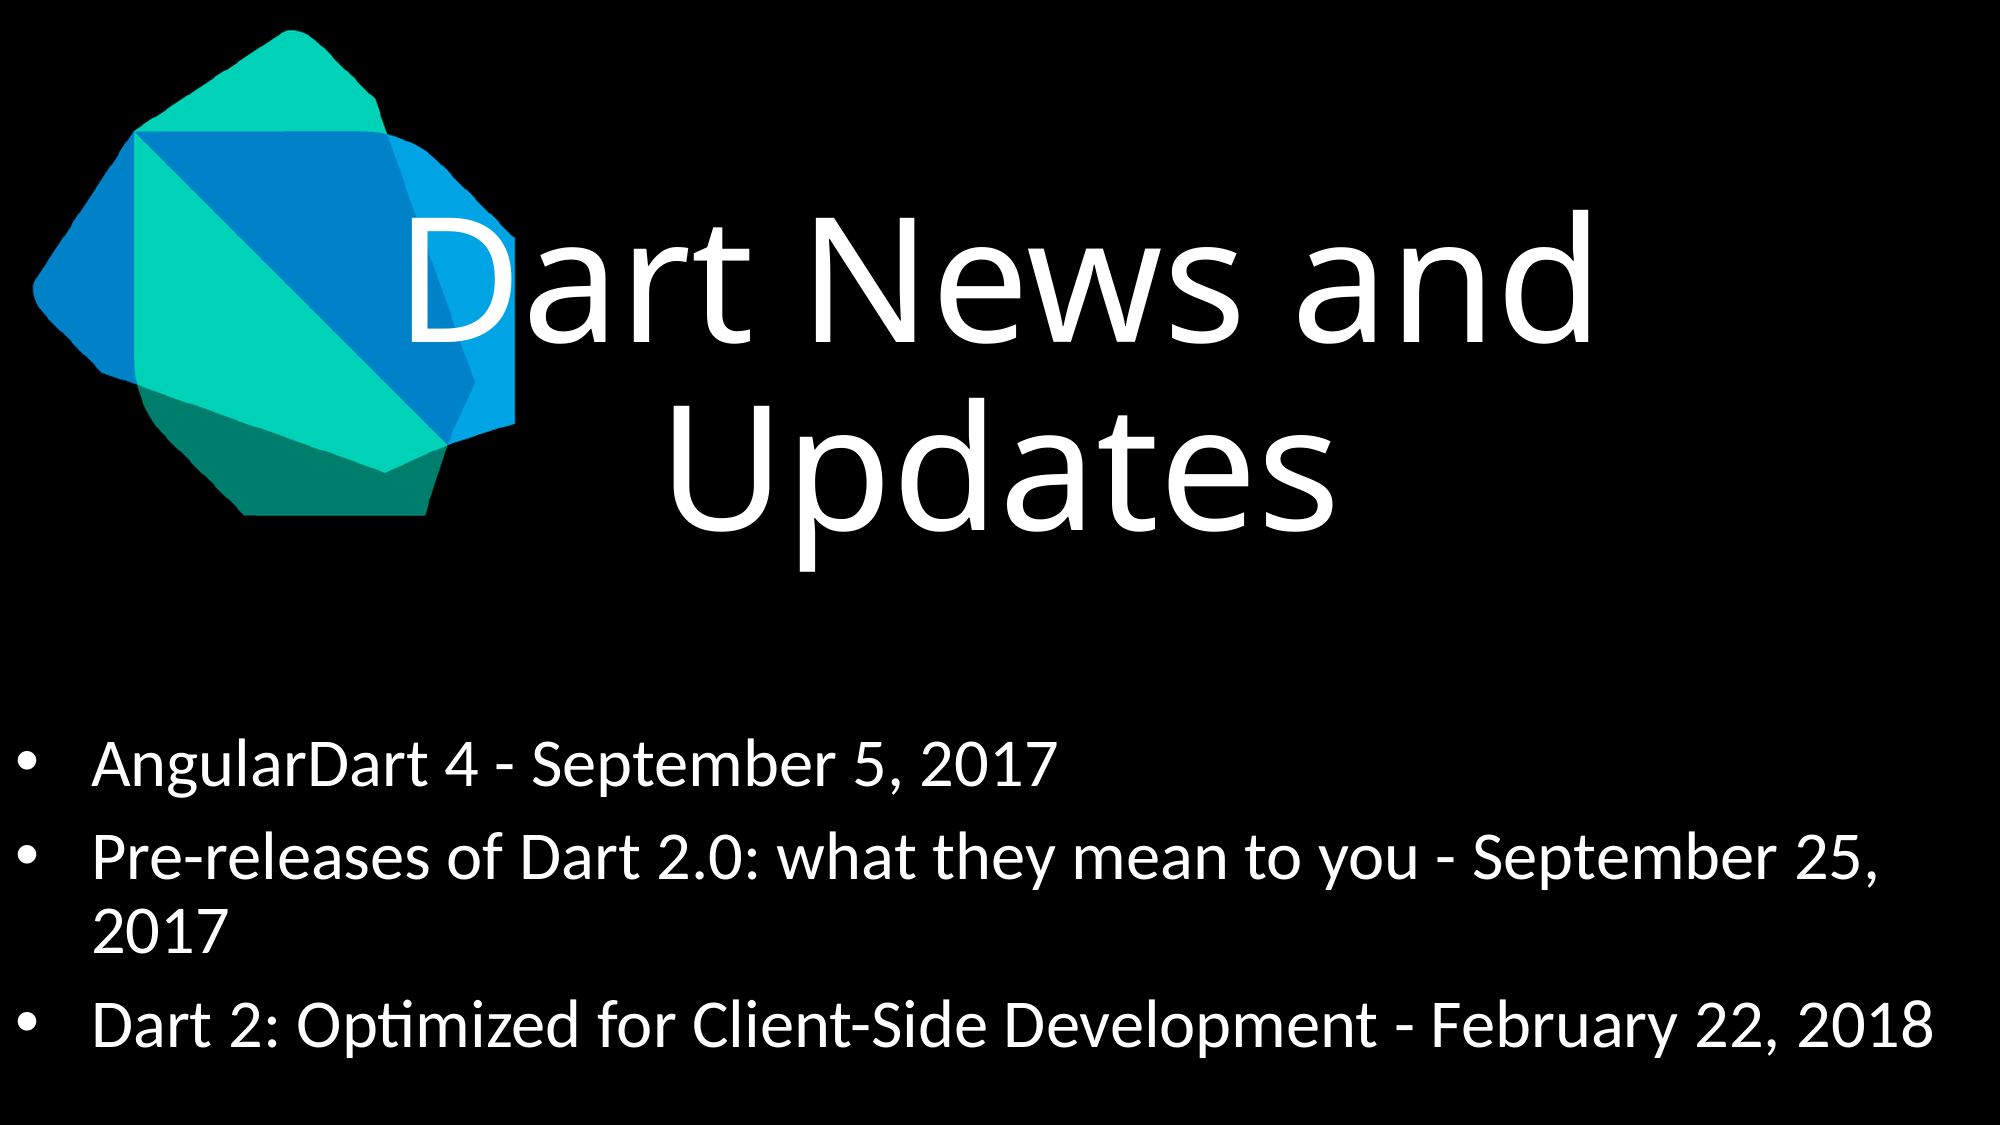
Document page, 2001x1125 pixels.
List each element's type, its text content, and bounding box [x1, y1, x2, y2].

subtitle AngularDart 4 - September 5, 2017 Pre-releases of Dart 2.0: what they mean to you - September 25, 2017 Dart 2: Optimized for Client-Side Development - February 22, 2018 [0, 719, 2000, 1125]
title Dart News and Updates [249, 184, 1750, 576]
picture [0, 0, 547, 547]
